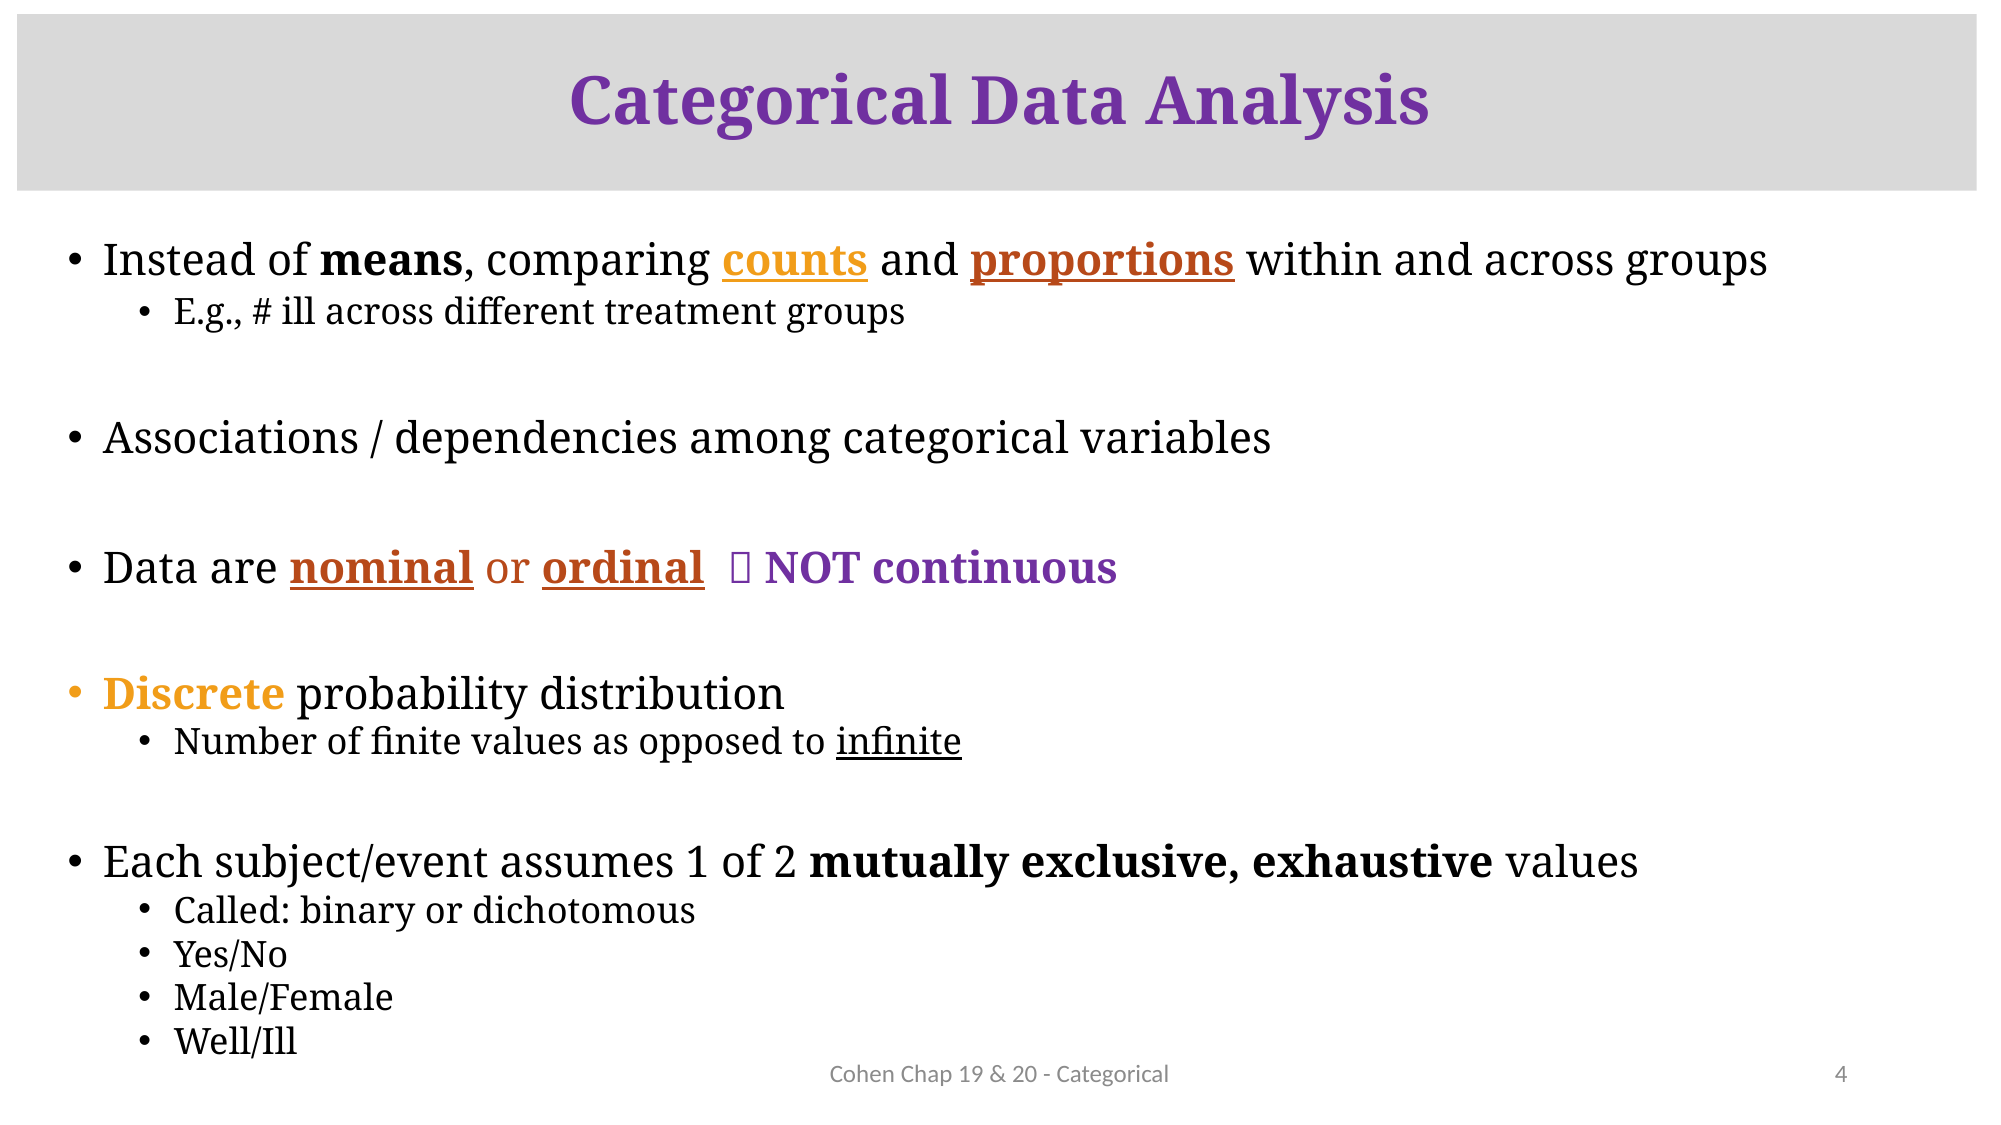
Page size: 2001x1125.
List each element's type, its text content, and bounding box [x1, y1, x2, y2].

slide_number 4 [1412, 1042, 1863, 1103]
title Categorical Data Analysis [0, 0, 2000, 205]
footer Cohen Chap 19 & 20 - Categorical [662, 1042, 1338, 1103]
list Instead of means, comparing counts and proportions within and across groups E.g., # ill across different treatment groups Associations / dependencies among categorical variables Data are nominal or ordinal  NOT continuous Discrete probability distribution Number of finite values as opposed to infinite Each subject/event assumes 1 of 2 mutually exclusive, exhaustive values Called: binary or dichotomous Yes/No Male/Female Well/Ill [52, 230, 1980, 1078]
